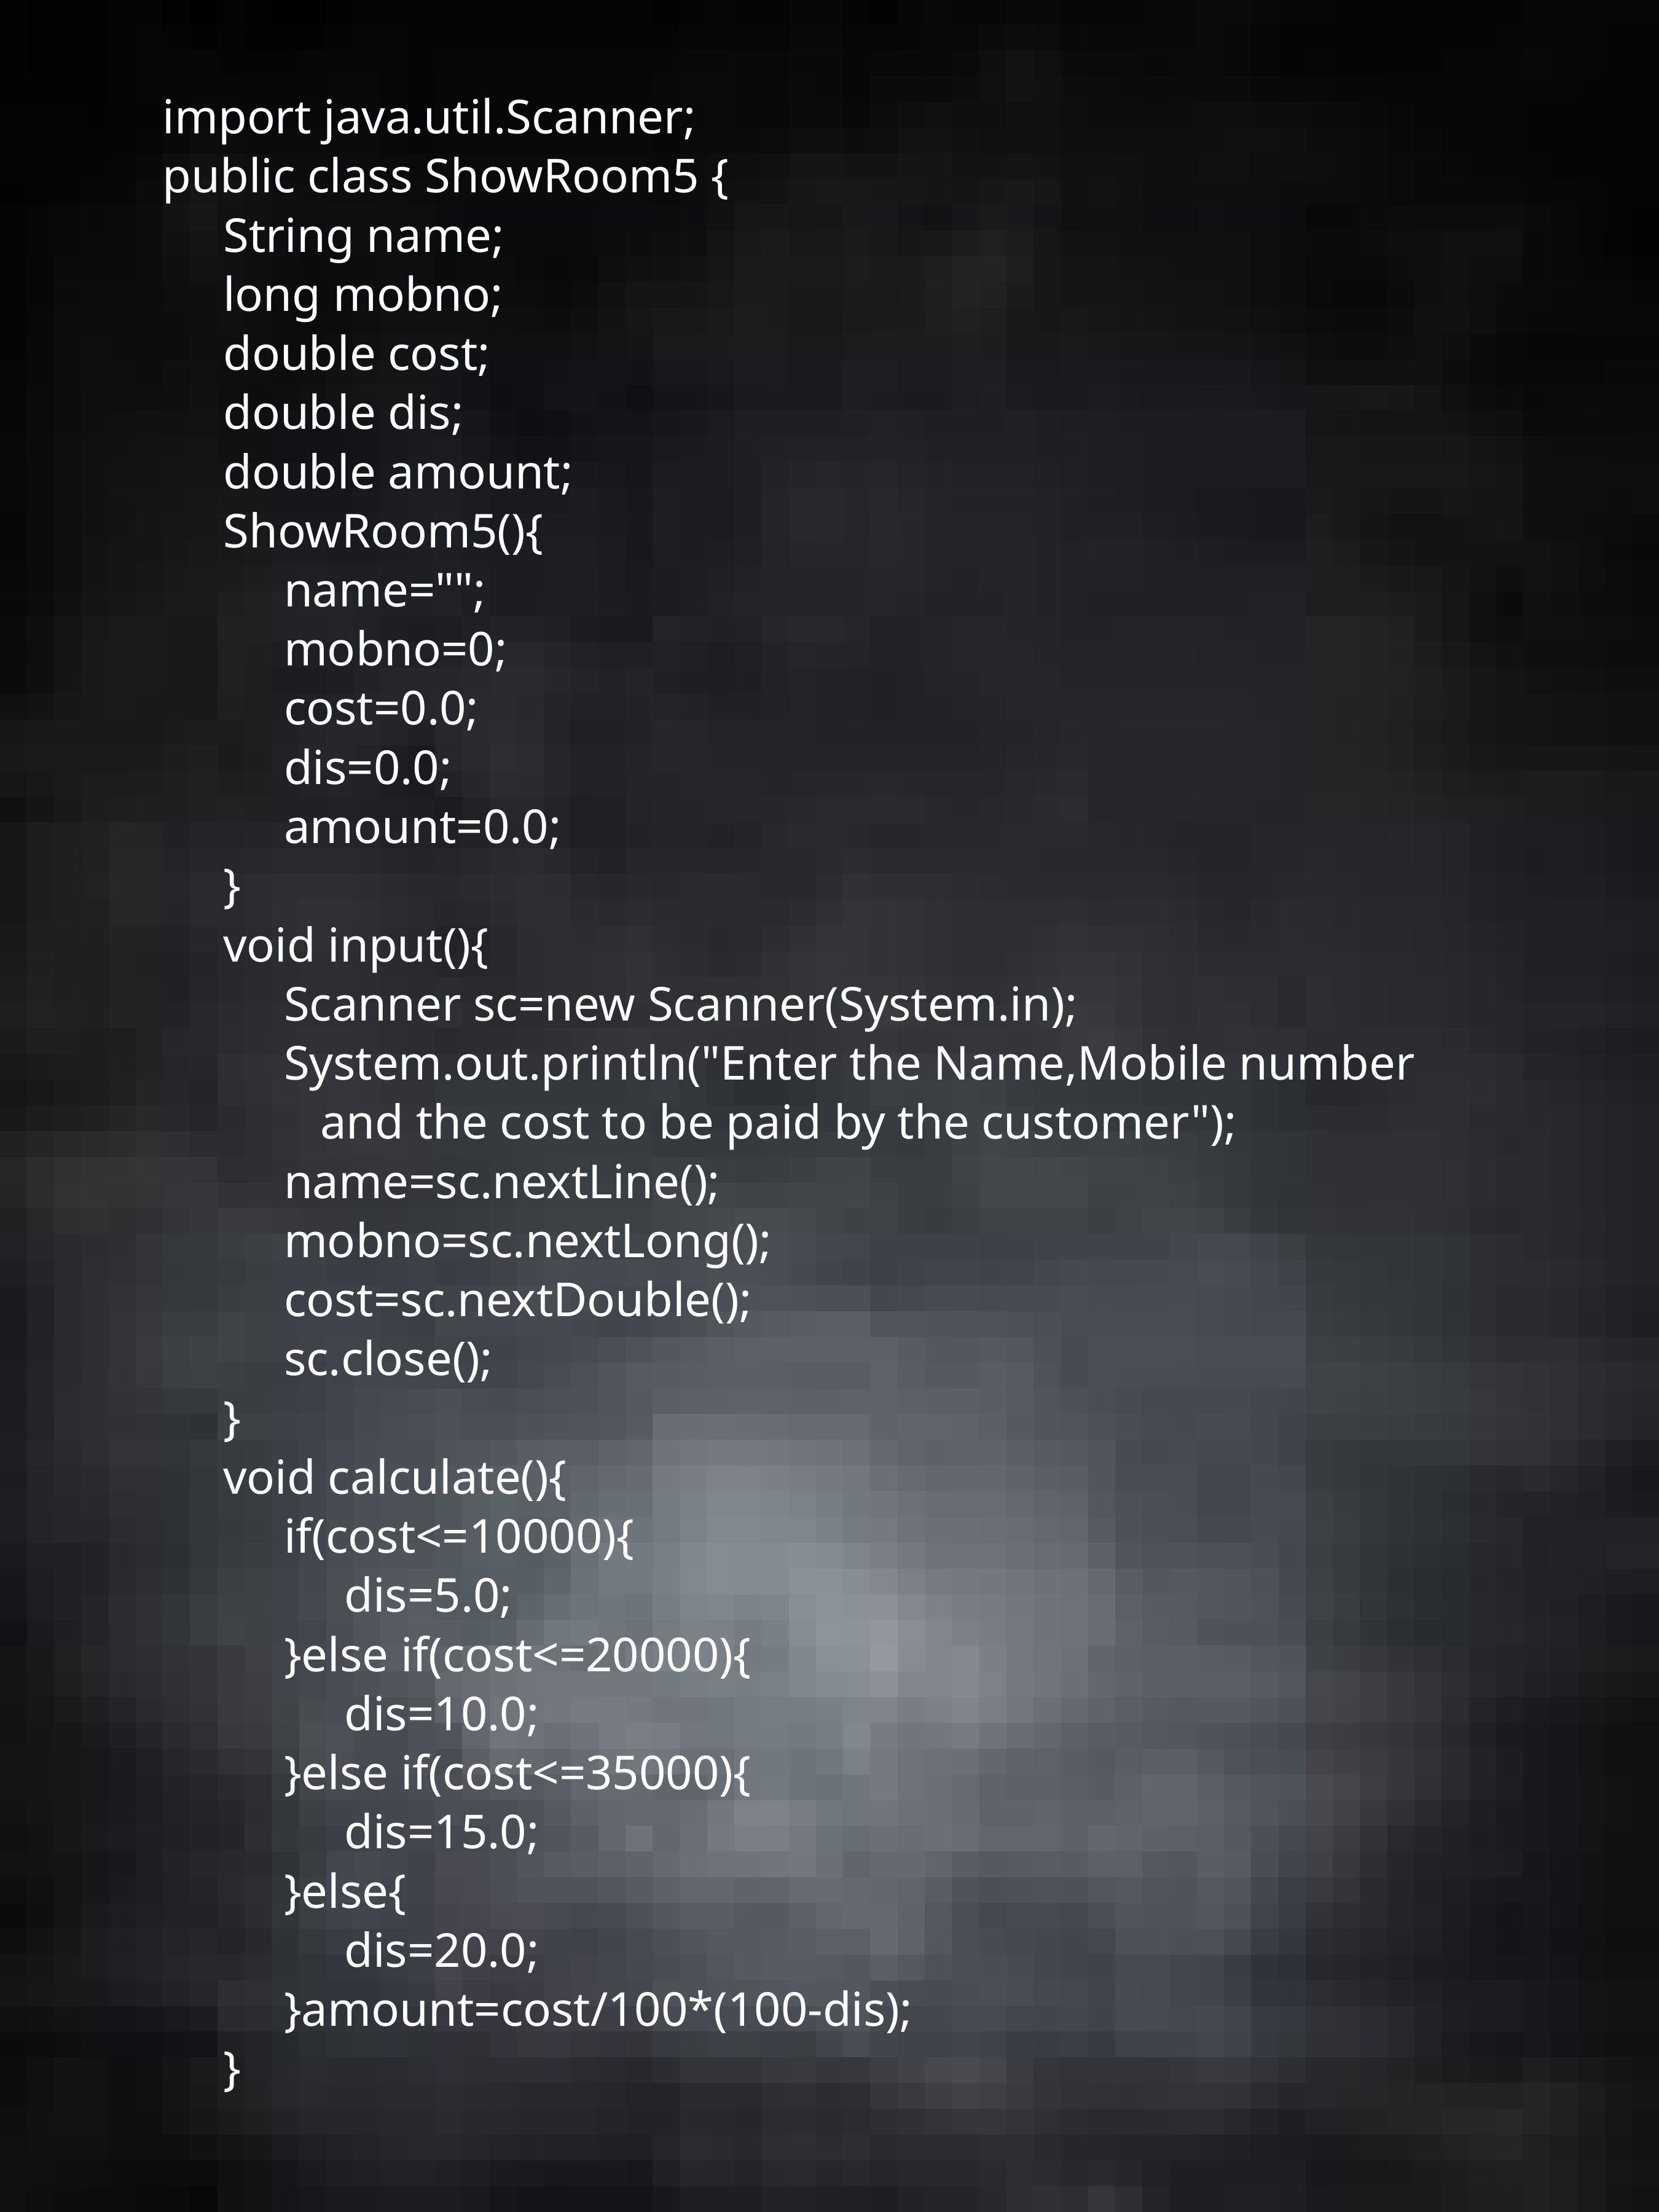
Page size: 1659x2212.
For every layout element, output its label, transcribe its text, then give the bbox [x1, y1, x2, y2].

text_box import java.util.Scanner; public class ShowRoom5 { String name; long mobno; double cost; double dis; double amount; ShowRoom5(){ name=""; mobno=0; cost=0.0; dis=0.0; amount=0.0; } void input(){ Scanner sc=new Scanner(System.in); System.out.println("Enter the Name,Mobile number and the cost to be paid by the customer"); name=sc.nextLine(); mobno=sc.nextLong(); cost=sc.nextDouble(); sc.close(); } void calculate(){ if(cost<=10000){ dis=5.0; }else if(cost<=20000){ dis=10.0; }else if(cost<=35000){ dis=15.0; }else{ dis=20.0; }amount=cost/100*(100-dis); } [10, 74, 1574, 2122]
picture [0, 0, 1659, 2212]
